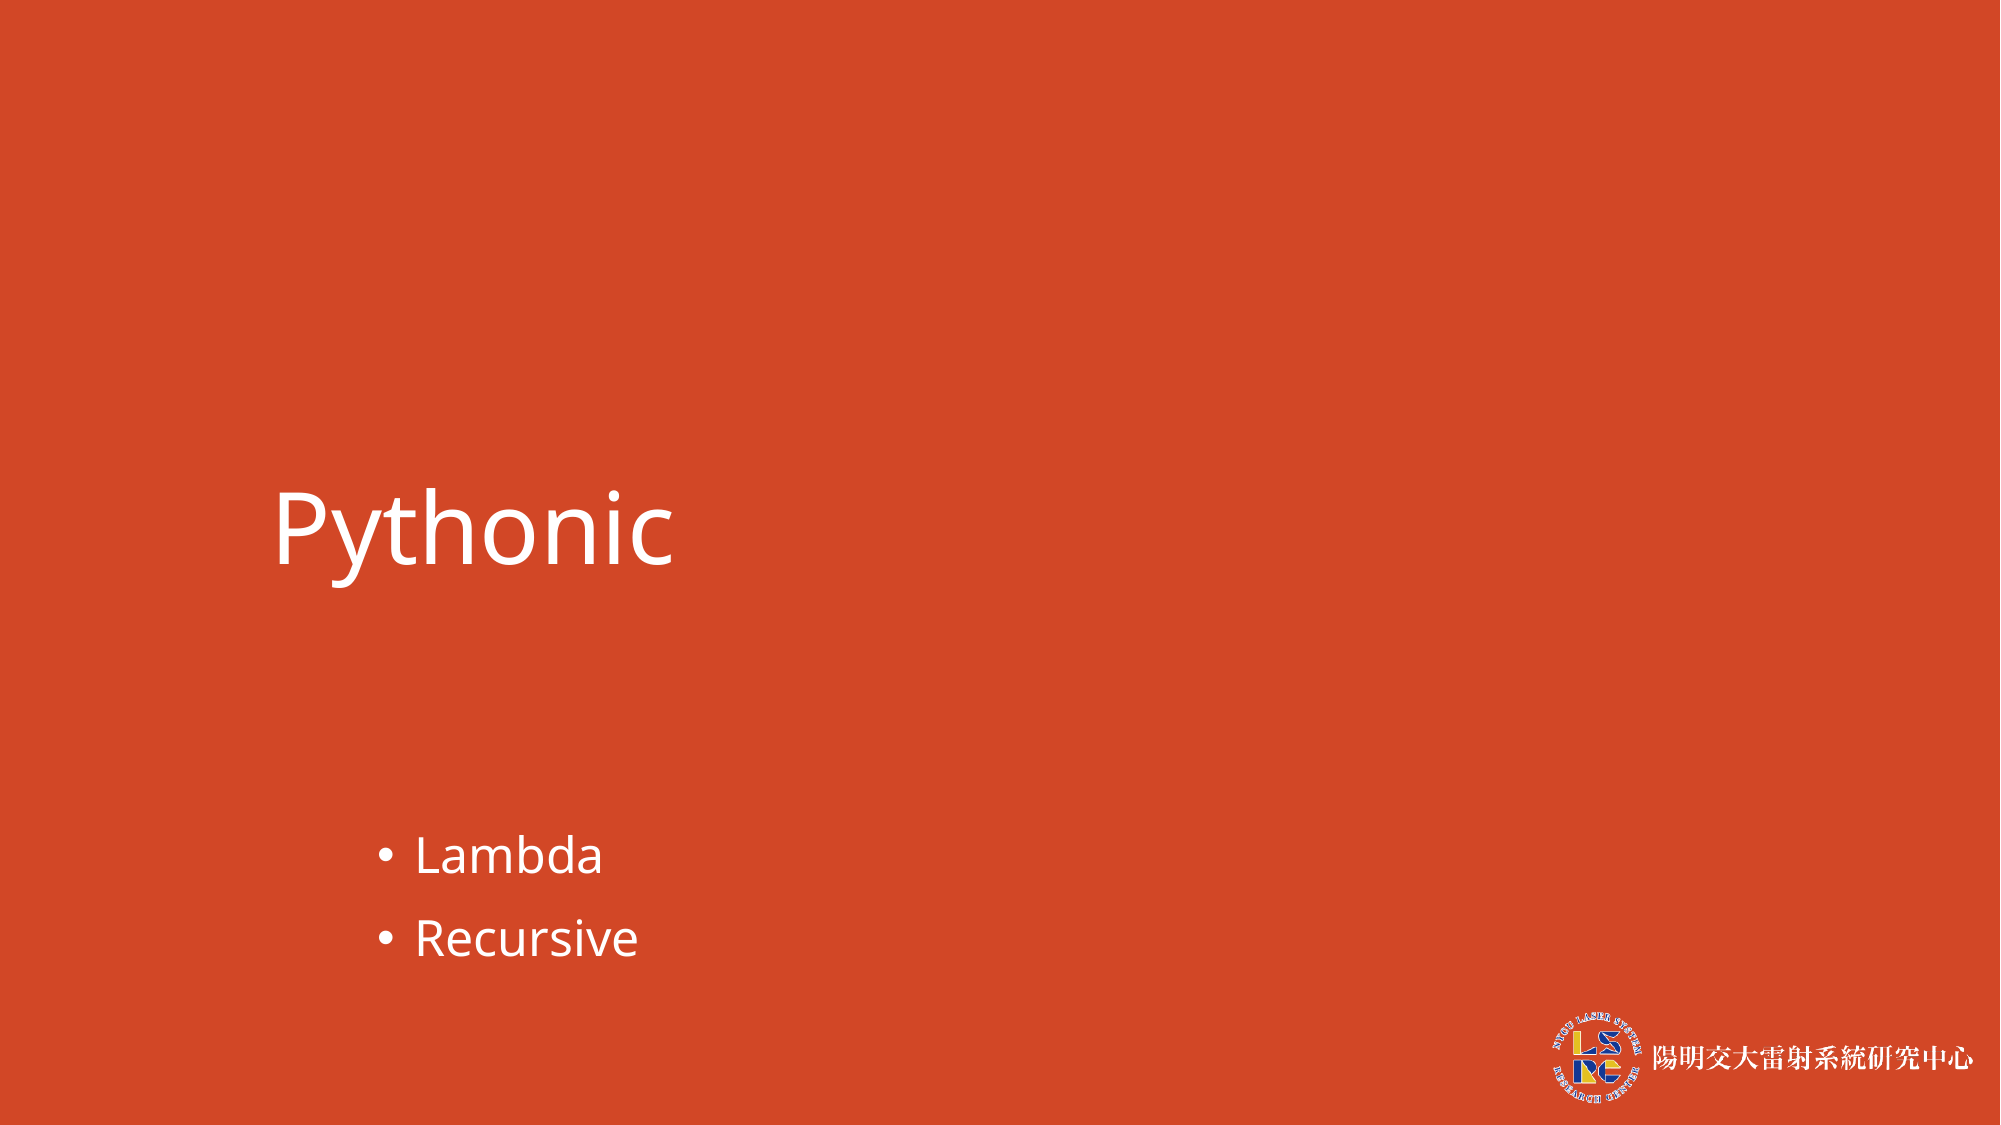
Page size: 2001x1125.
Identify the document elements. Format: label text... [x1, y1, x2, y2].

picture [1528, 1003, 1987, 1119]
title Pythonic [255, 361, 1858, 602]
subtitle Lambda Recursive [362, 775, 1565, 1016]
